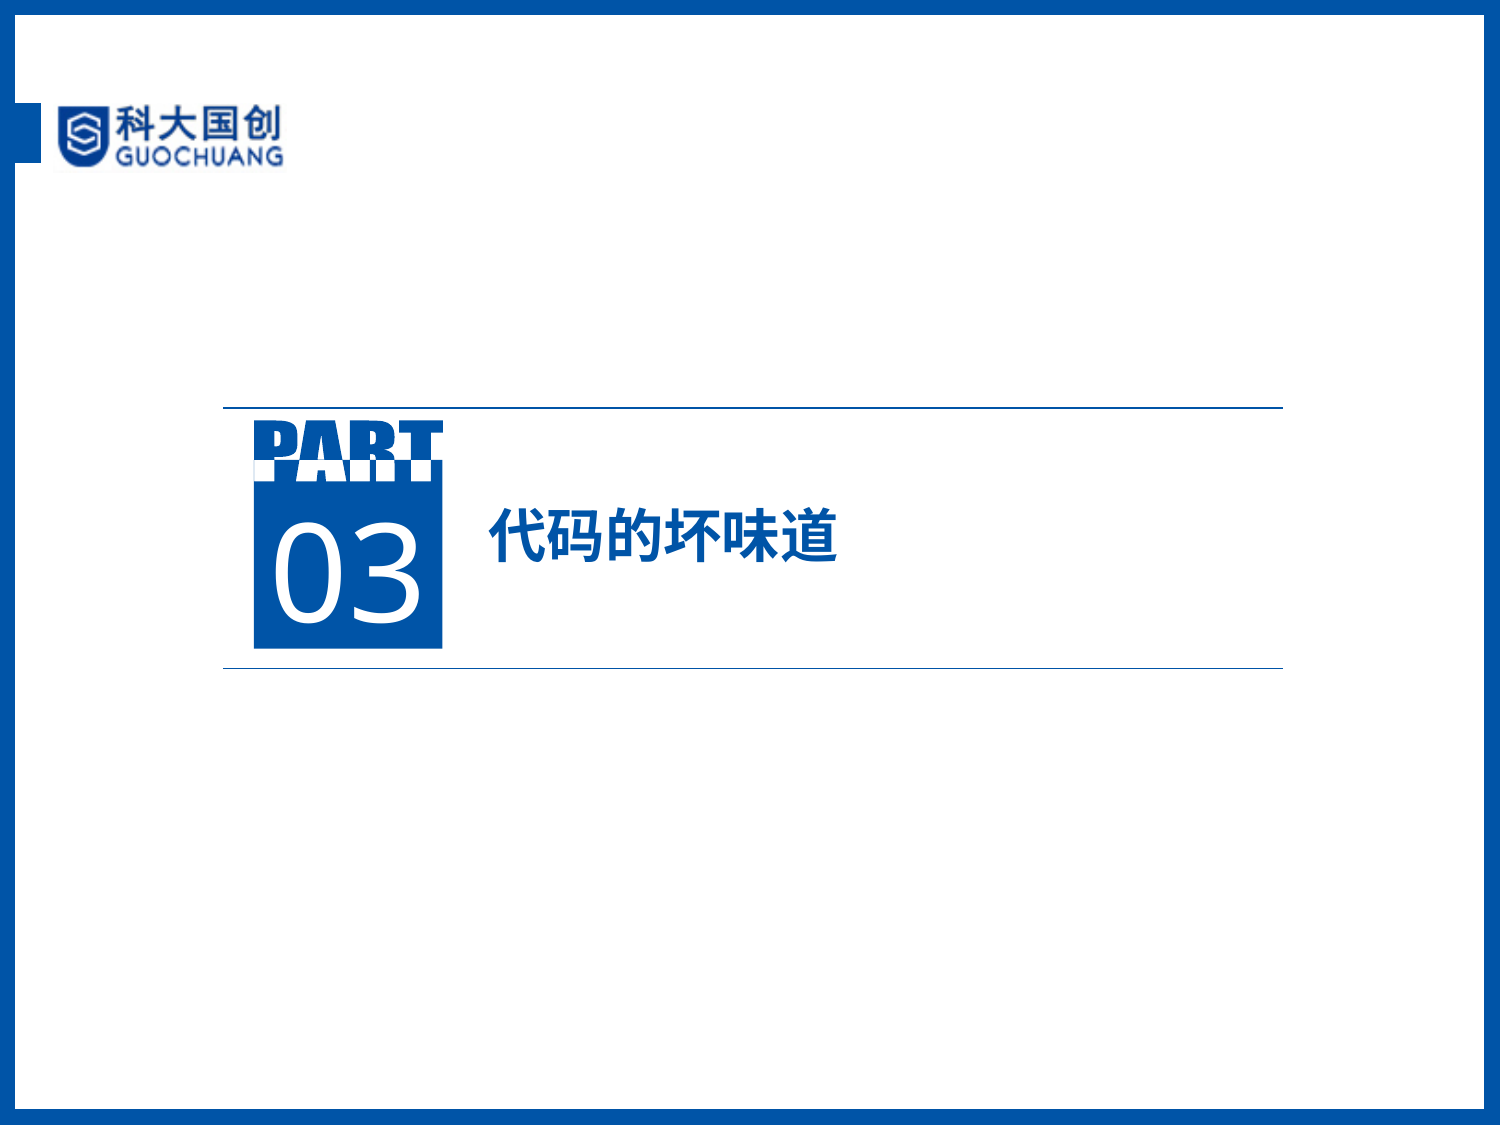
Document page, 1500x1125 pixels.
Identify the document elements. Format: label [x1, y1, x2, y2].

text_box [0, 0, 1500, 1125]
text_box [15, 103, 41, 163]
picture [53, 103, 287, 173]
text_box [223, 408, 1283, 669]
